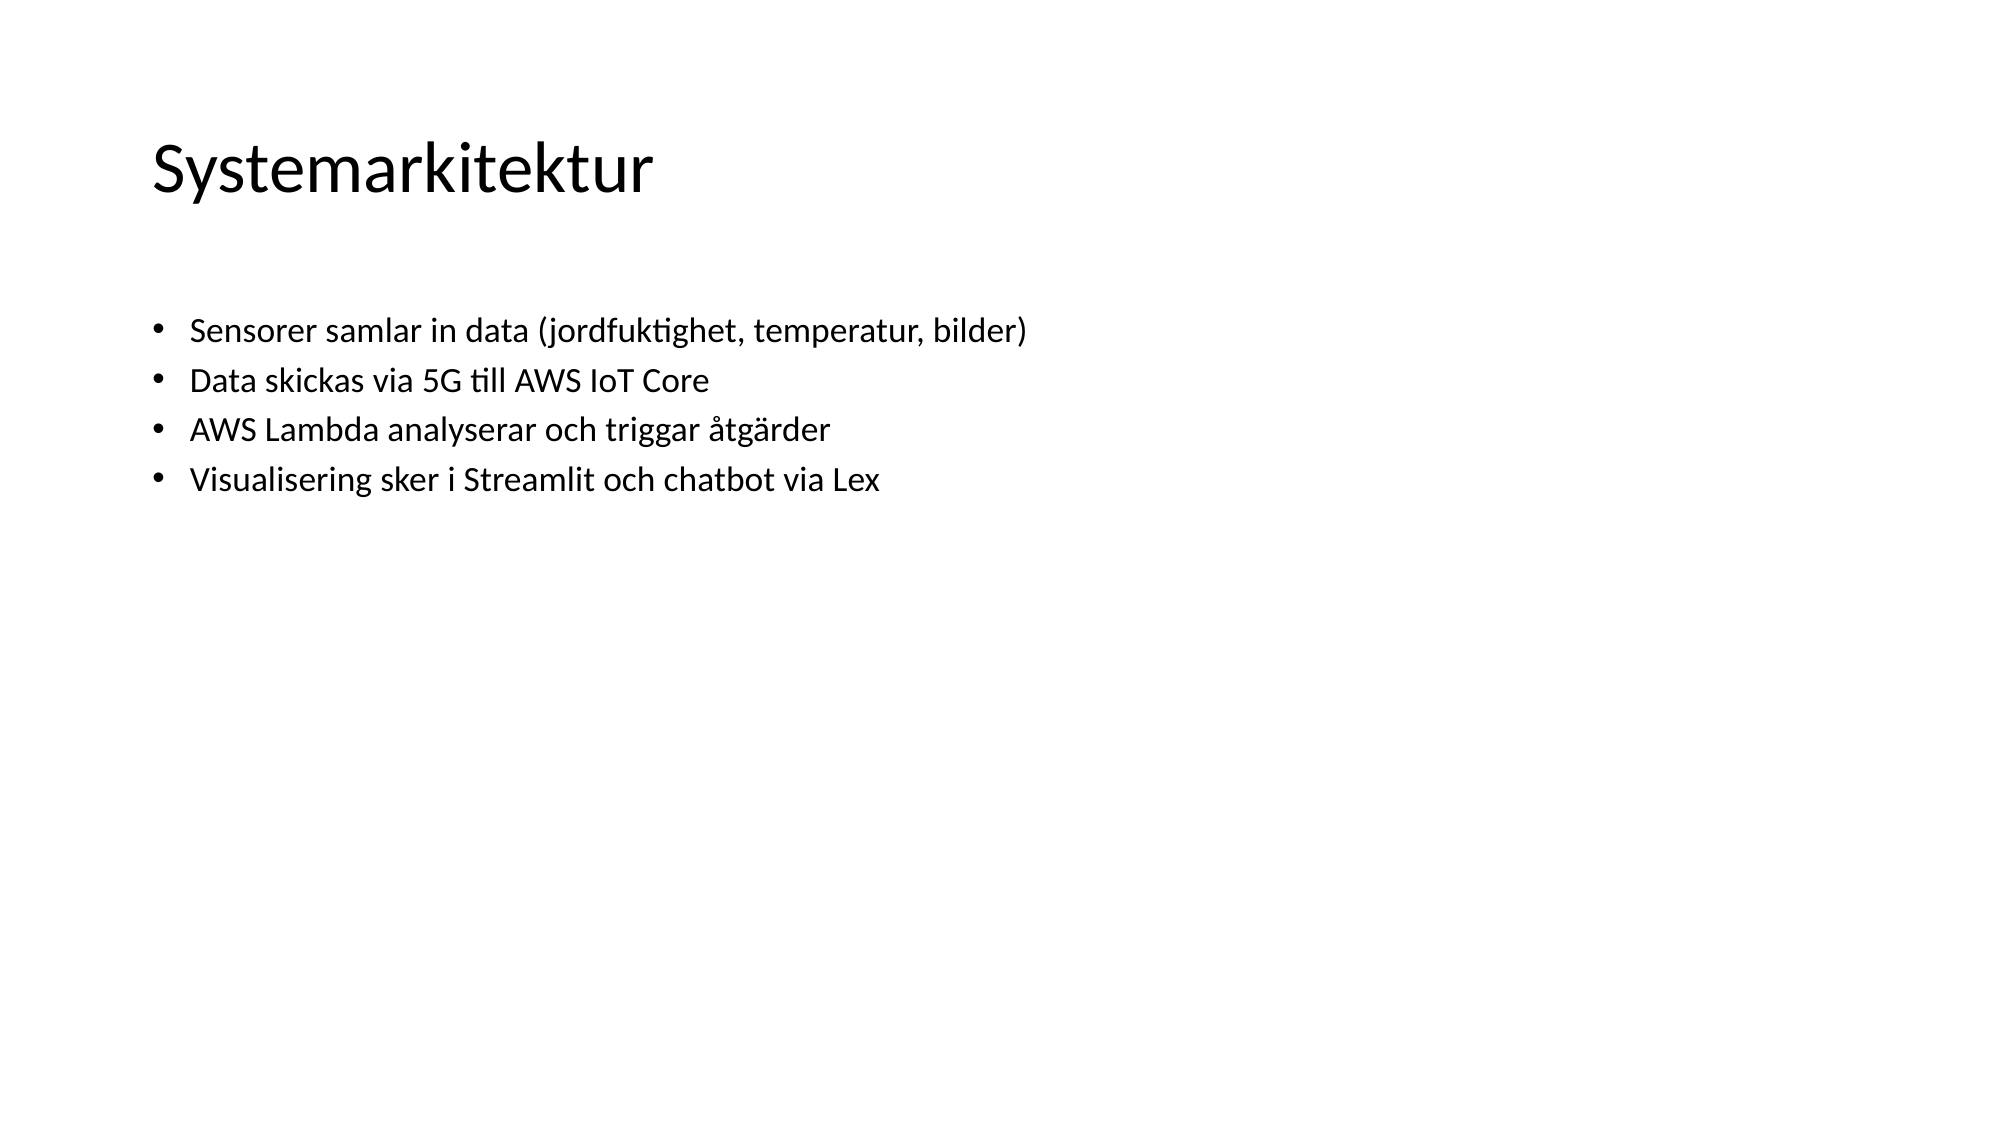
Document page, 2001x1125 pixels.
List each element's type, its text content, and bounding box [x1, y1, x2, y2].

title Systemarkitektur [137, 59, 1863, 278]
list Sensorer samlar in data (jordfuktighet, temperatur, bilder) Data skickas via 5G till AWS IoT Core AWS Lambda analyserar och triggar åtgärder Visualisering sker i Streamlit och chatbot via Lex [137, 299, 1863, 1014]
